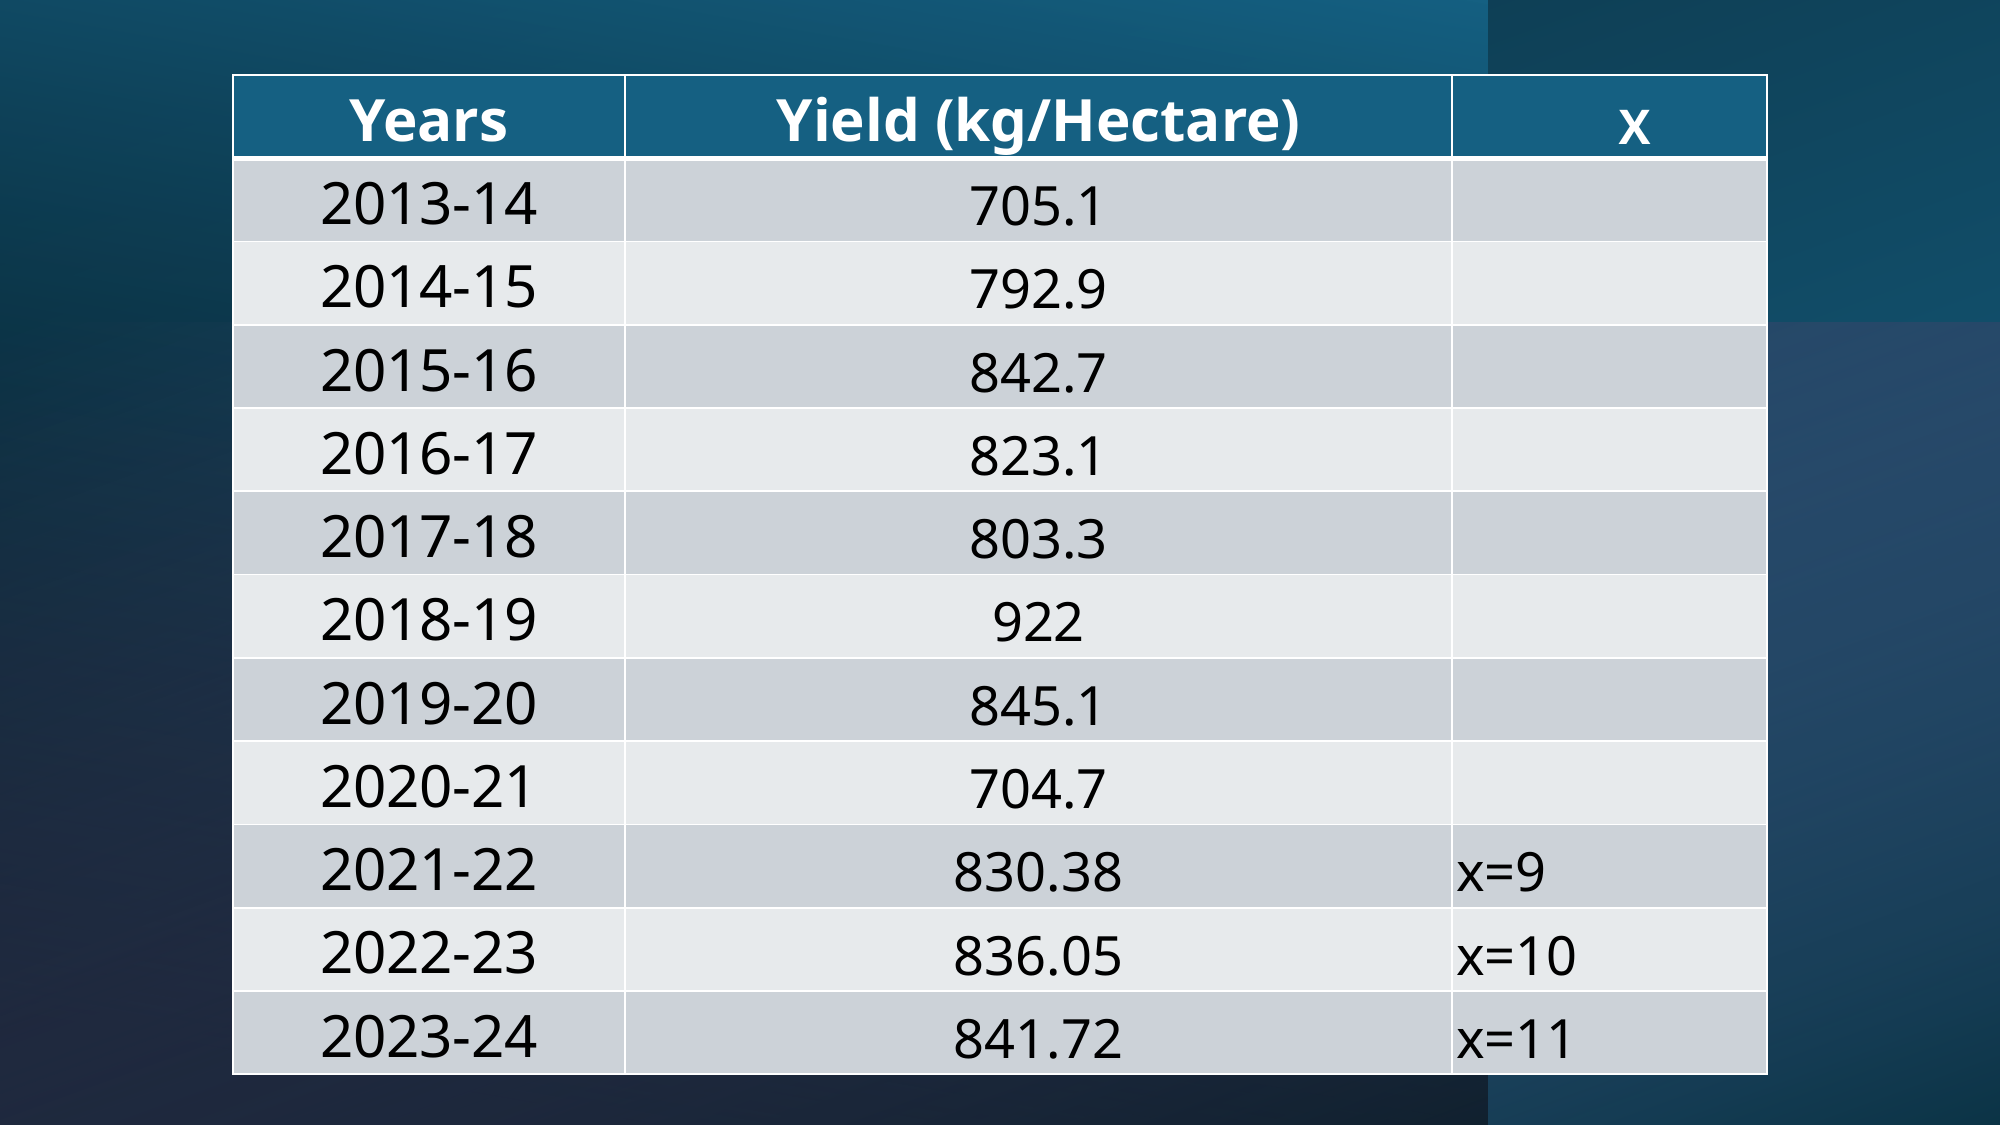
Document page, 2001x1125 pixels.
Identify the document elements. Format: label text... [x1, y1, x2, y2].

text_box [0, 0, 1489, 321]
table_cell 2023-24 [234, 992, 624, 1073]
table_cell [1453, 409, 1766, 490]
table_header X [1453, 76, 1766, 156]
table_cell 2018-19 [234, 575, 624, 657]
table_cell 704.7 [626, 742, 1451, 824]
table_cell x=10 [1453, 909, 1766, 990]
text_box [1489, 0, 2000, 321]
table_header Years [234, 76, 624, 156]
table_cell 2016-17 [234, 409, 624, 490]
table_cell 792.9 [626, 242, 1451, 324]
text_box [0, 321, 2000, 1125]
table_cell [1453, 161, 1766, 241]
table_cell [1453, 742, 1766, 824]
table_cell 2019-20 [234, 659, 624, 740]
table_cell [1453, 242, 1766, 324]
table_cell 845.1 [626, 659, 1451, 740]
table_cell 823.1 [626, 409, 1451, 490]
table_header Yield (kg/Hectare) [626, 76, 1451, 156]
table_cell 842.7 [626, 326, 1451, 407]
table_cell 922 [626, 575, 1451, 657]
table_cell 2014-15 [234, 242, 624, 324]
table_cell [1453, 326, 1766, 407]
table_cell 830.38 [626, 825, 1451, 907]
table_cell x=9 [1453, 825, 1766, 907]
table_cell 2015-16 [234, 326, 624, 407]
table_cell 841.72 [626, 992, 1451, 1073]
table_cell 836.05 [626, 909, 1451, 990]
table_cell [1453, 575, 1766, 657]
table_cell 705.1 [626, 161, 1451, 241]
table_cell [1453, 492, 1766, 574]
table_cell x=11 [1453, 992, 1766, 1073]
table_cell 2021-22 [234, 825, 624, 907]
table_cell 2022-23 [234, 909, 624, 990]
table_cell 2020-21 [234, 742, 624, 824]
table_cell [1453, 659, 1766, 740]
table_cell 2017-18 [234, 492, 624, 574]
table_cell 803.3 [626, 492, 1451, 574]
table_cell 2013-14 [234, 161, 624, 241]
